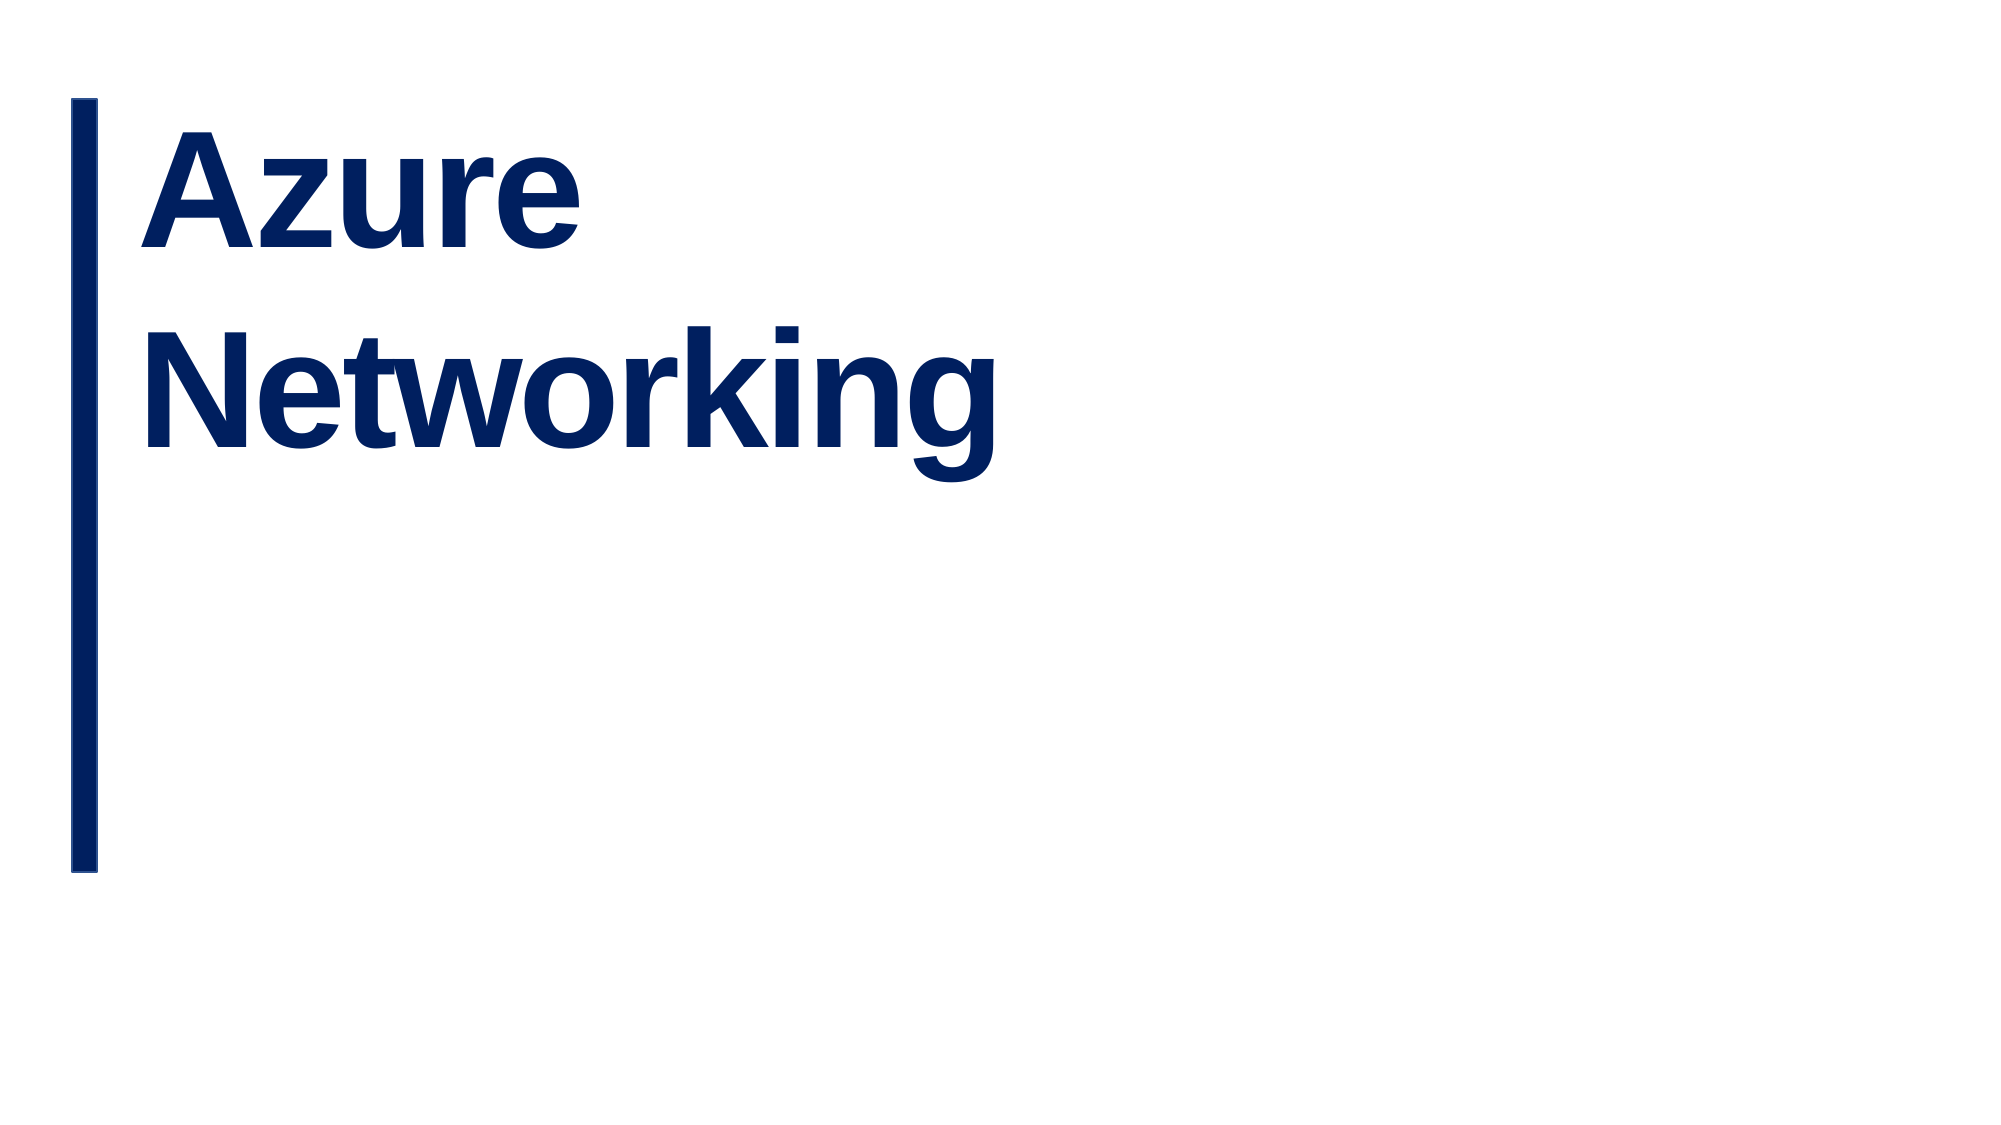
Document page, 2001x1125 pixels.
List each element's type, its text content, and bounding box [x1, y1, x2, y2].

title Azure Networking [135, 78, 1493, 481]
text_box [70, 97, 99, 874]
